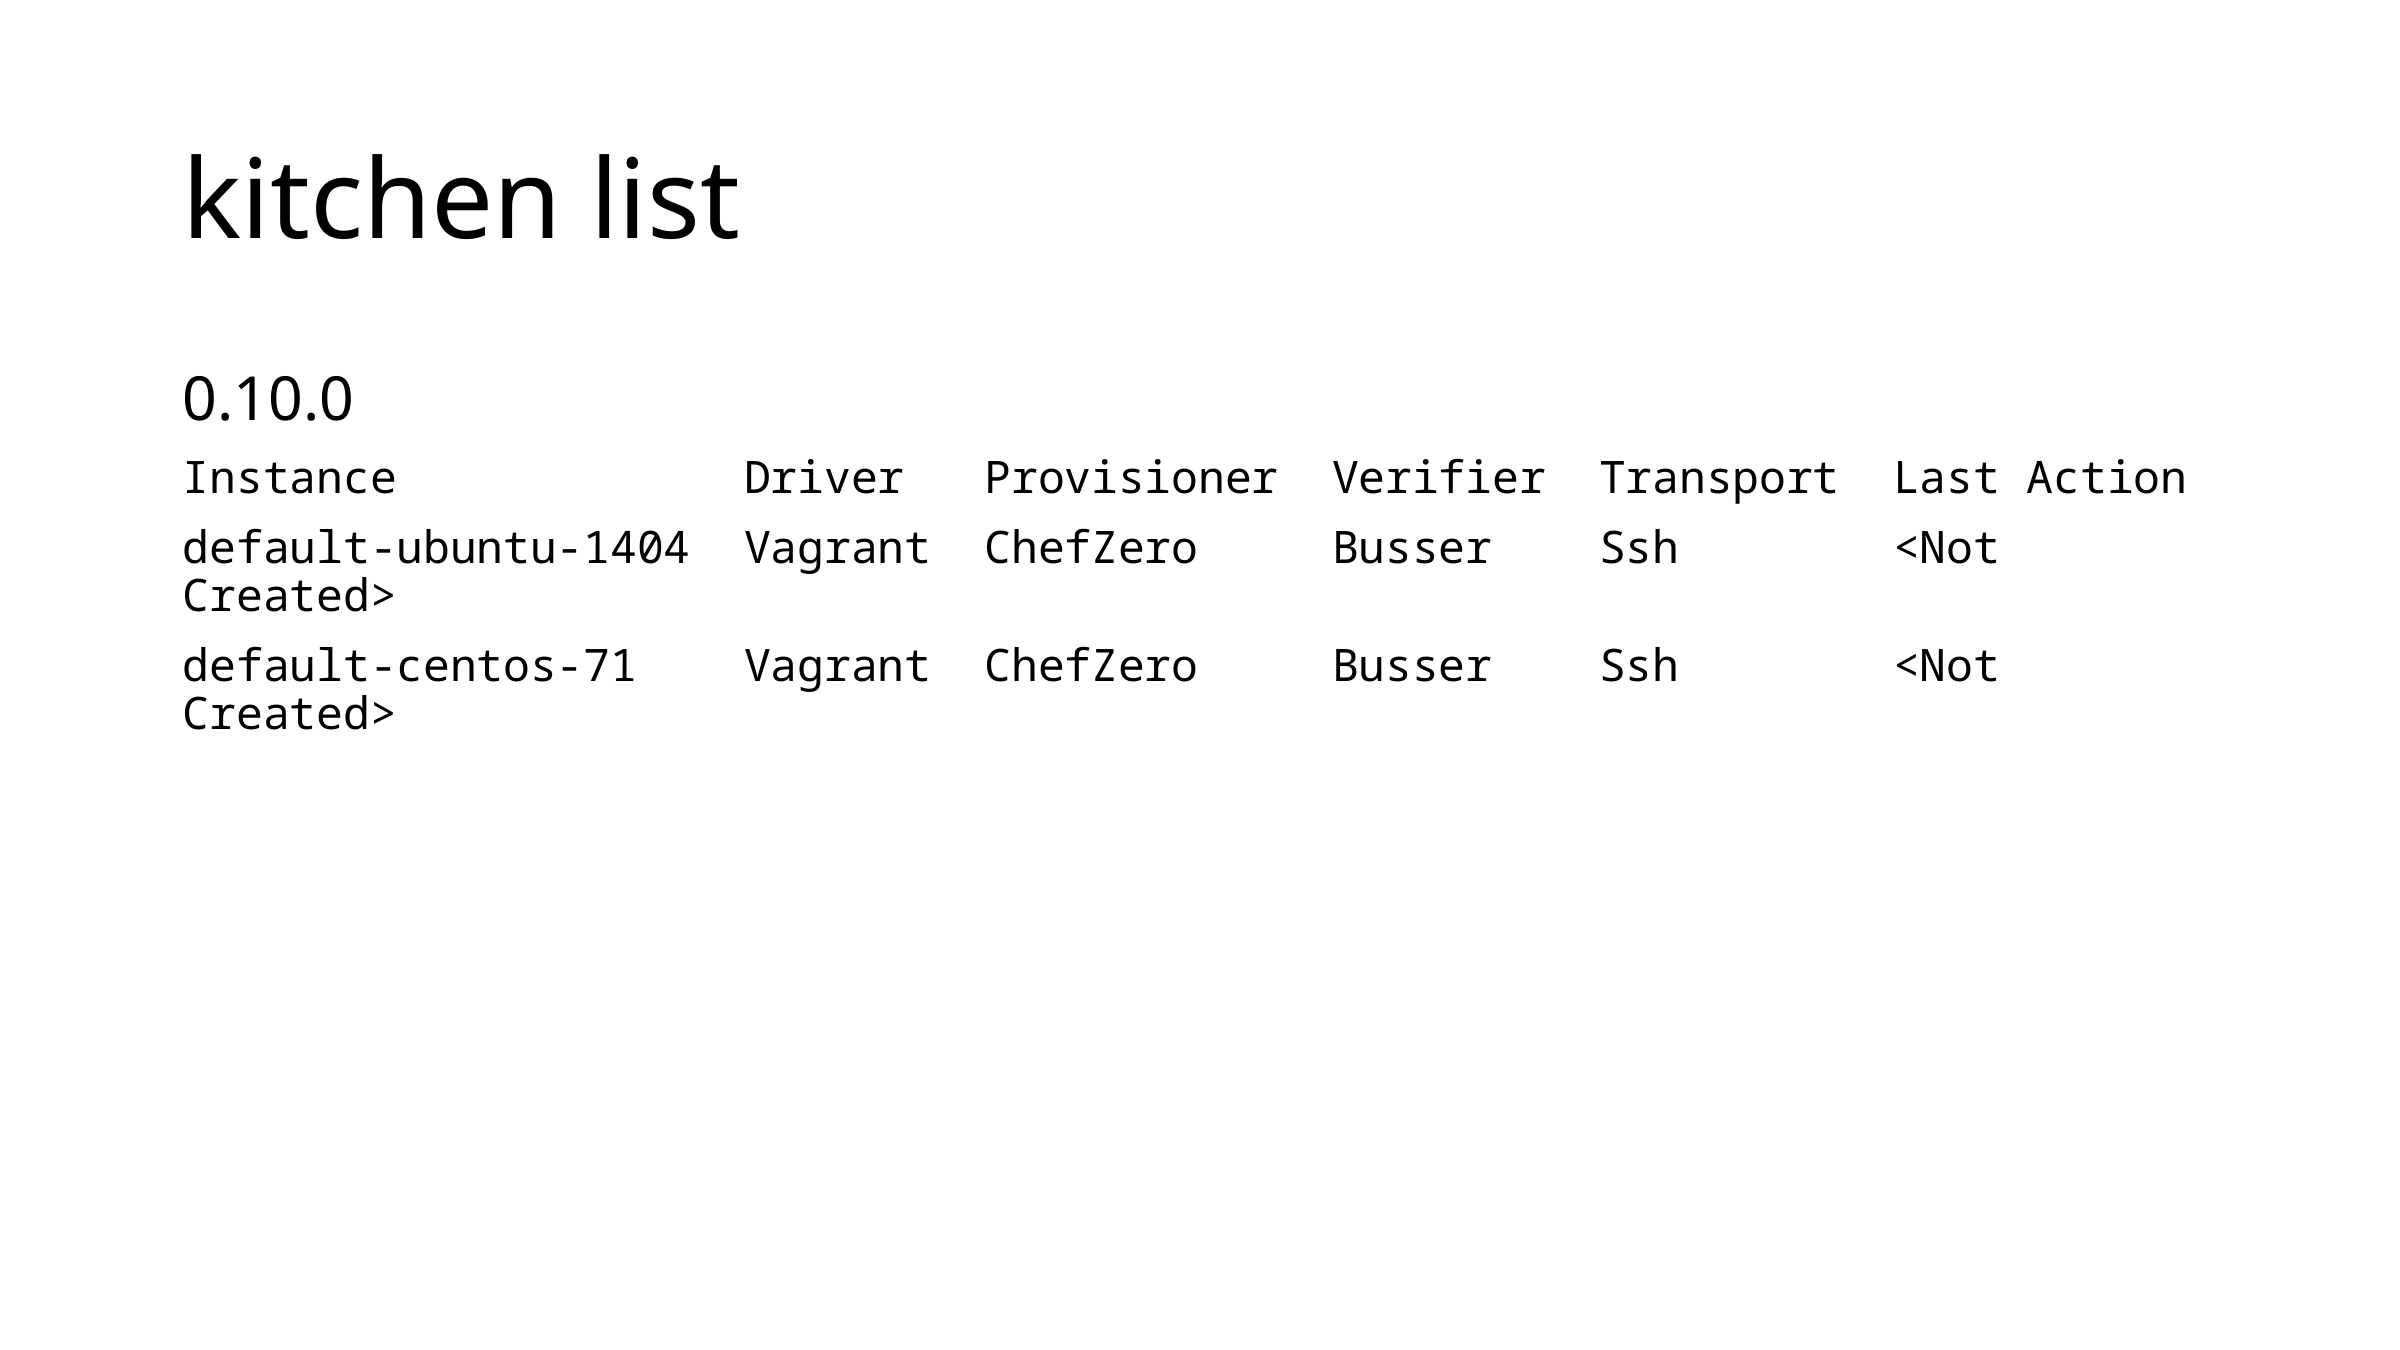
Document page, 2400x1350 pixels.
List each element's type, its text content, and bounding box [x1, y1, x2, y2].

title kitchen list [165, 71, 2235, 333]
list 0.10.0 Instance Driver Provisioner Verifier Transport Last Action default-ubuntu-1404 Vagrant ChefZero Busser Ssh <Not Created> default-centos-71 Vagrant ChefZero Busser Ssh <Not Created> [165, 359, 2235, 789]
